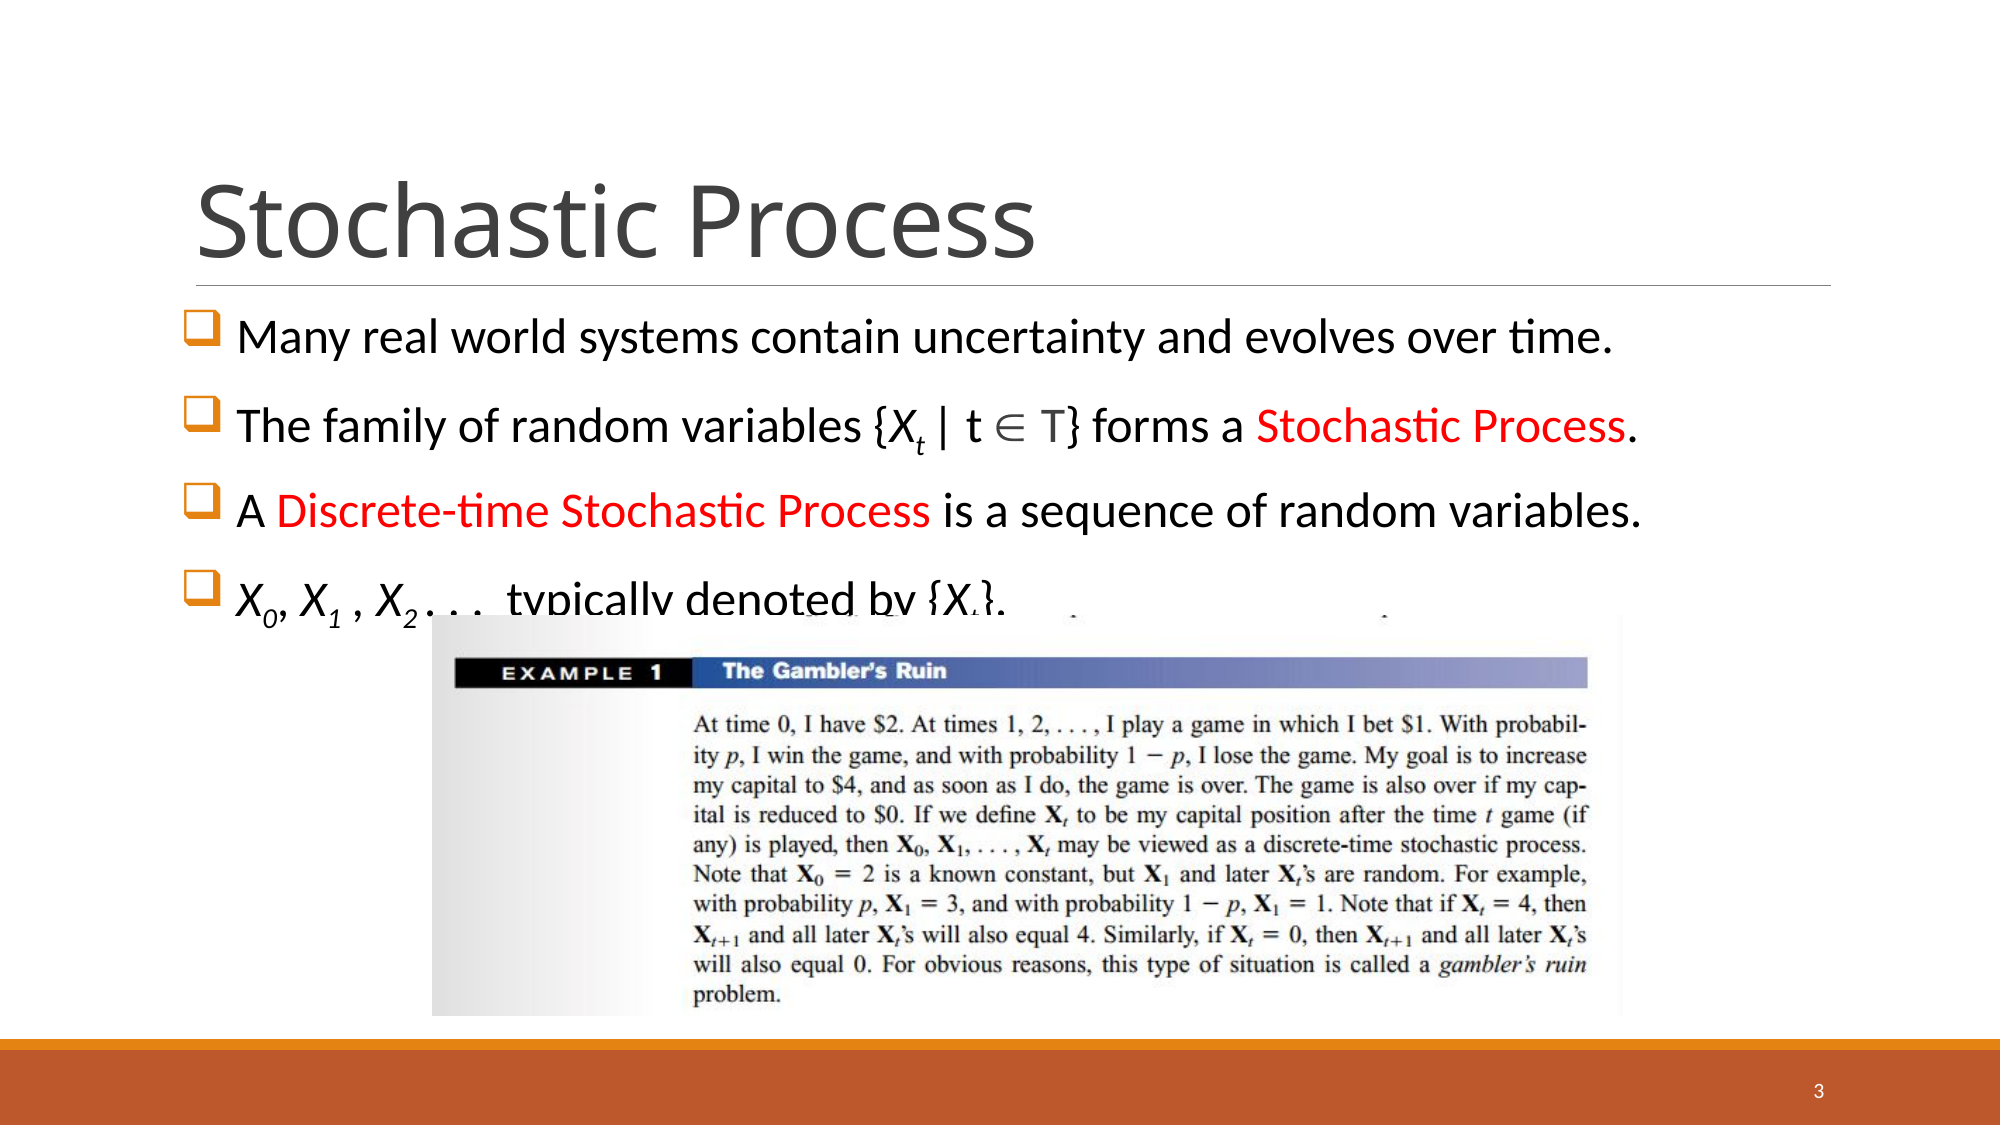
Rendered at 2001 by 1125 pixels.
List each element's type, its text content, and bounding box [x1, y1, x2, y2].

list Many real world systems contain uncertainty and evolves over time. The family of random variables {Xt | t  T} forms a Stochastic Process. A Discrete-time Stochastic Process is a sequence of random variables. X0, X1 , X2 . . . typically denoted by {Xt}. [180, 302, 1830, 963]
picture [431, 615, 1624, 1017]
slide_number 3 [1624, 1059, 1840, 1120]
title Stochastic Process [180, 47, 1830, 285]
